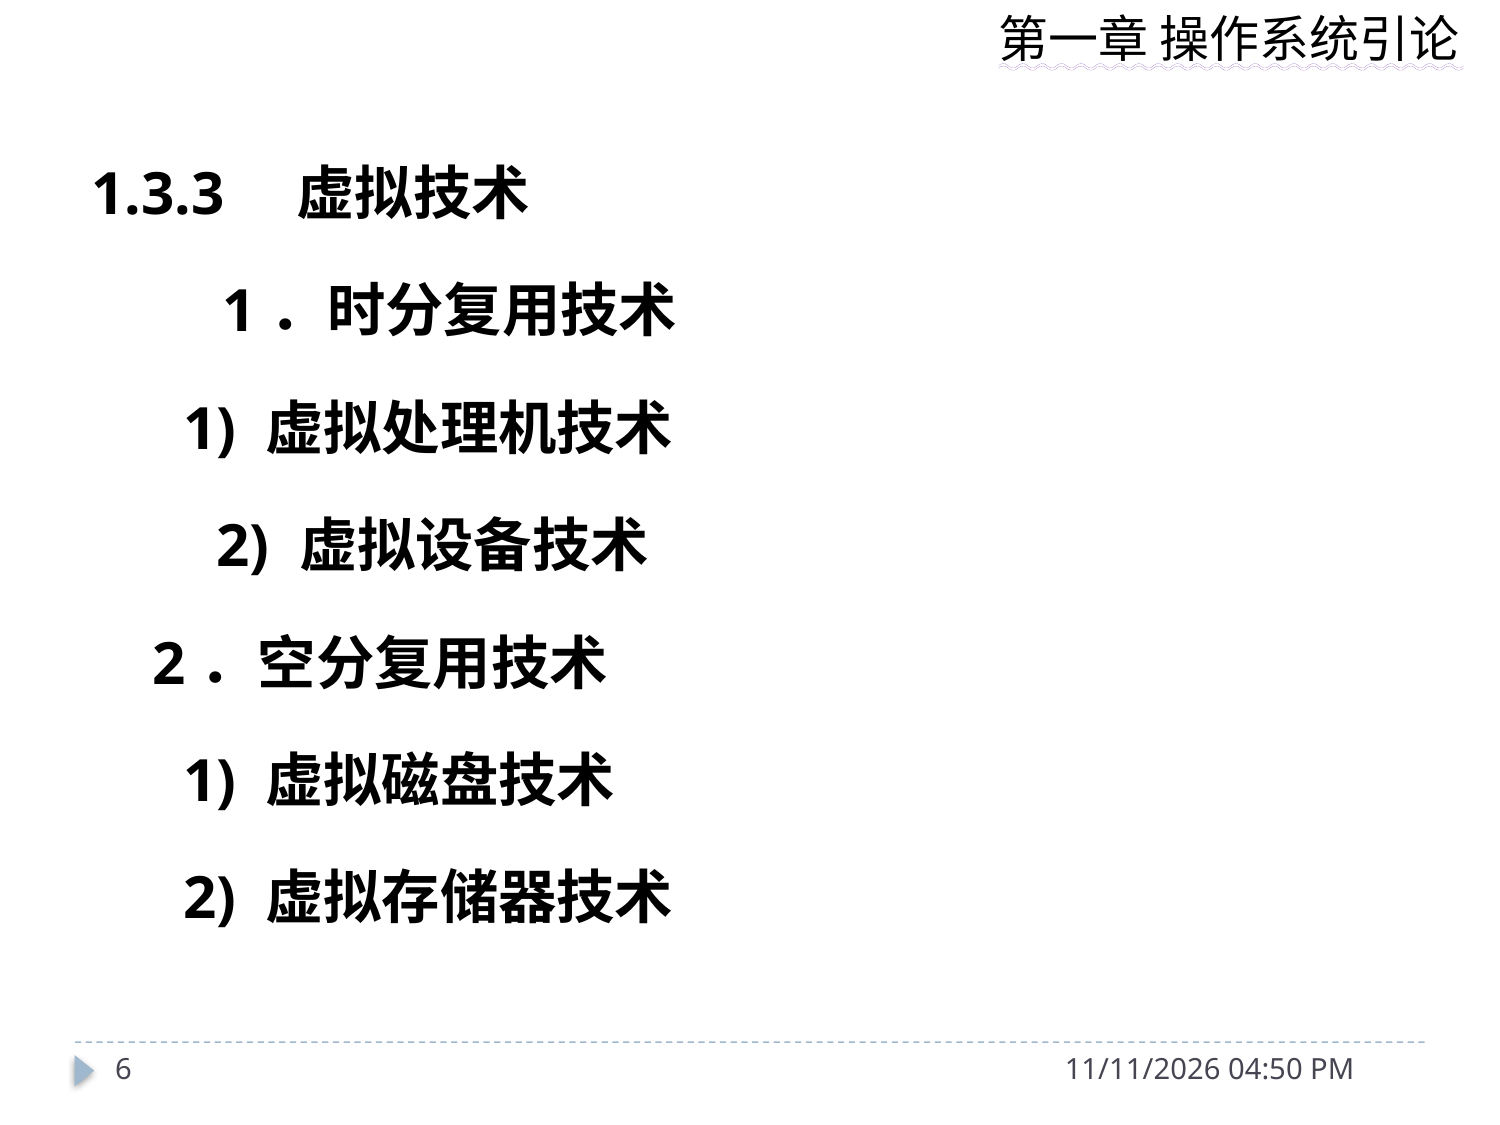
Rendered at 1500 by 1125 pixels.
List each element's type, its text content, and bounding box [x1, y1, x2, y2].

slide_number 6 [100, 1042, 426, 1103]
list 1.3.3 虚拟技术 1．时分复用技术 1) 虚拟处理机技术 2) 虚拟设备技术 2．空分复用技术 1) 虚拟磁盘技术 2) 虚拟存储器技术 [76, 113, 1424, 1000]
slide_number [1050, 1042, 1426, 1103]
